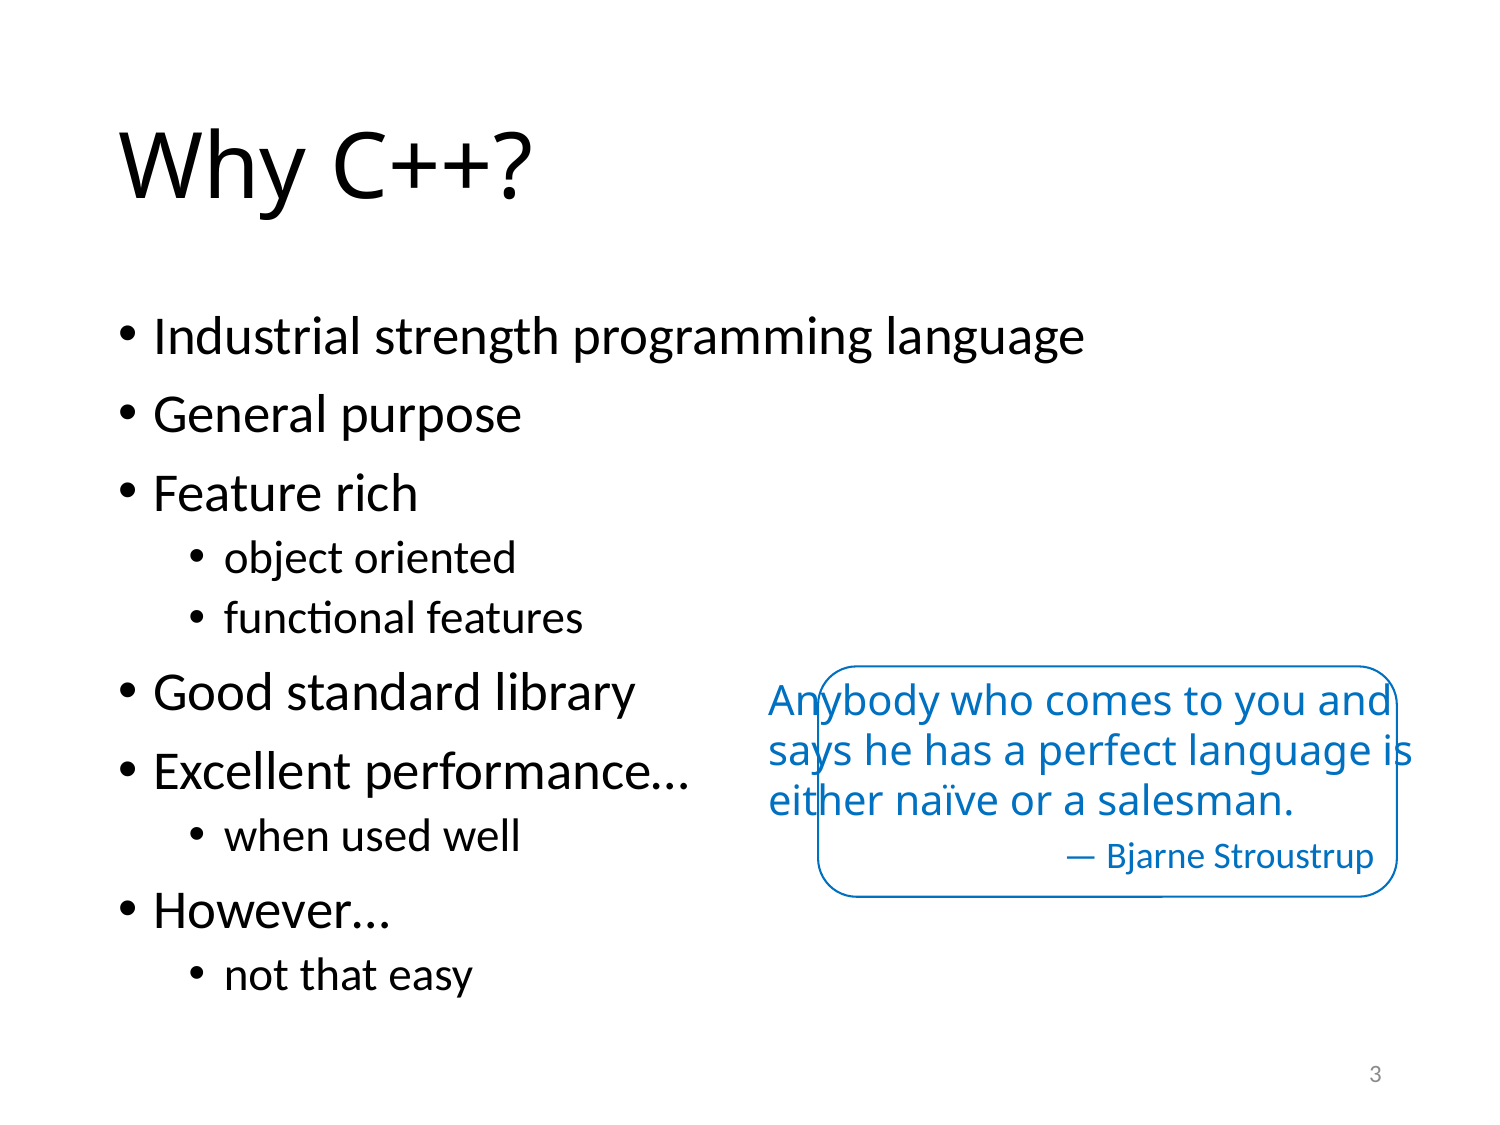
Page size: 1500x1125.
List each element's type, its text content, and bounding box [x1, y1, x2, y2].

title Why C++? [103, 59, 1397, 278]
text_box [818, 666, 1397, 897]
list Industrial strength programming language General purpose Feature rich object oriented functional features Good standard library Excellent performance… when used well However… not that easy [103, 299, 1397, 1014]
slide_number 3 [1059, 1042, 1397, 1103]
